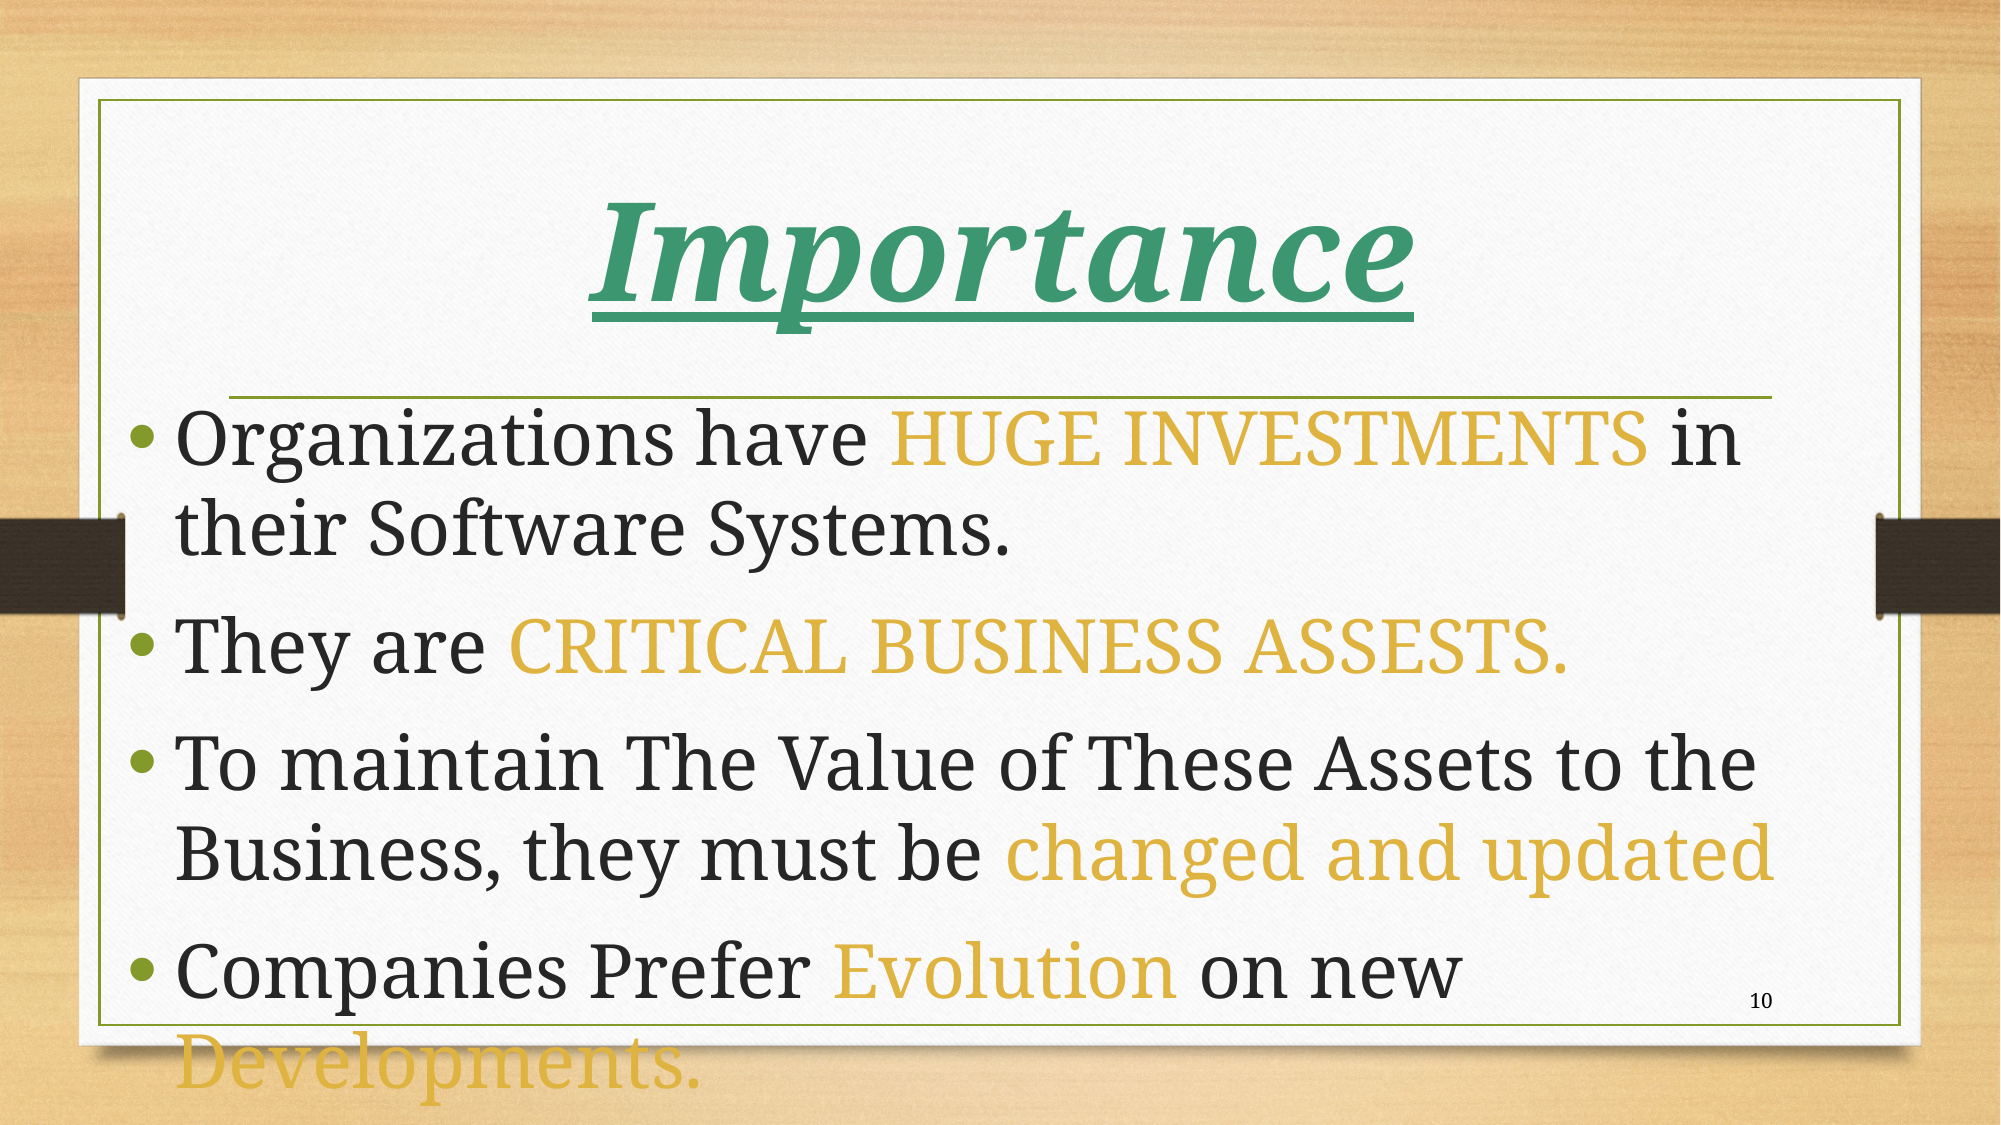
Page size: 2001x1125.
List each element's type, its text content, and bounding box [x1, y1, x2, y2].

slide_number 10 [1698, 979, 1788, 1025]
picture [0, 0, 2001, 1125]
list Organizations have HUGE INVESTMENTS in their Software Systems. They are CRITICAL BUSINESS ASSESTS. To maintain The Value of These Assets to the Business, they must be changed and updated Companies Prefer Evolution on new Developments. [112, 383, 1894, 1093]
title Importance [296, 140, 1710, 353]
